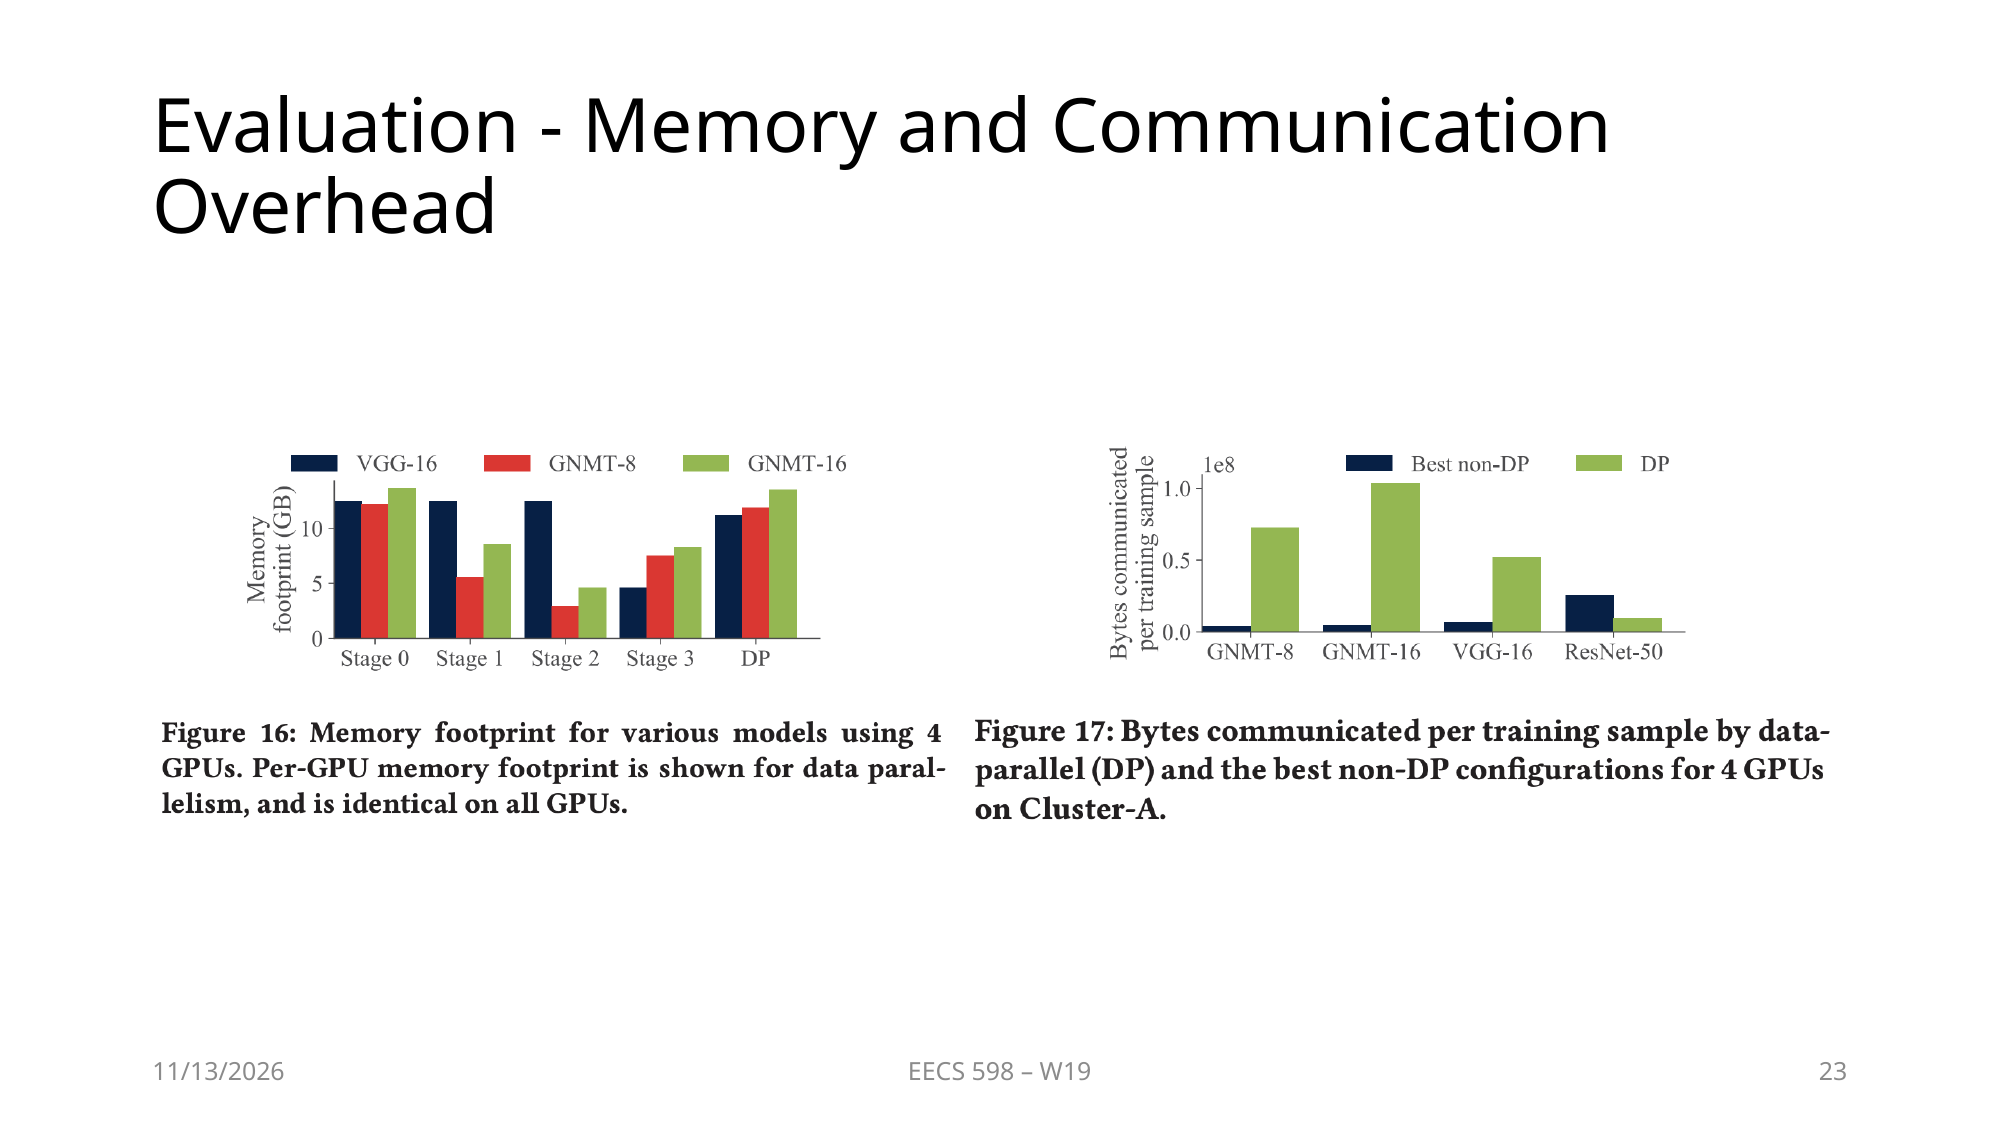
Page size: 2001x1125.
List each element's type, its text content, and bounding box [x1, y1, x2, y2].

picture [137, 430, 1863, 829]
footer EECS 598 – W19 [662, 1042, 1338, 1103]
title Evaluation - Memory and Communication Overhead [137, 59, 1863, 278]
slide_number 23 [1412, 1042, 1863, 1103]
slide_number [137, 1042, 588, 1103]
